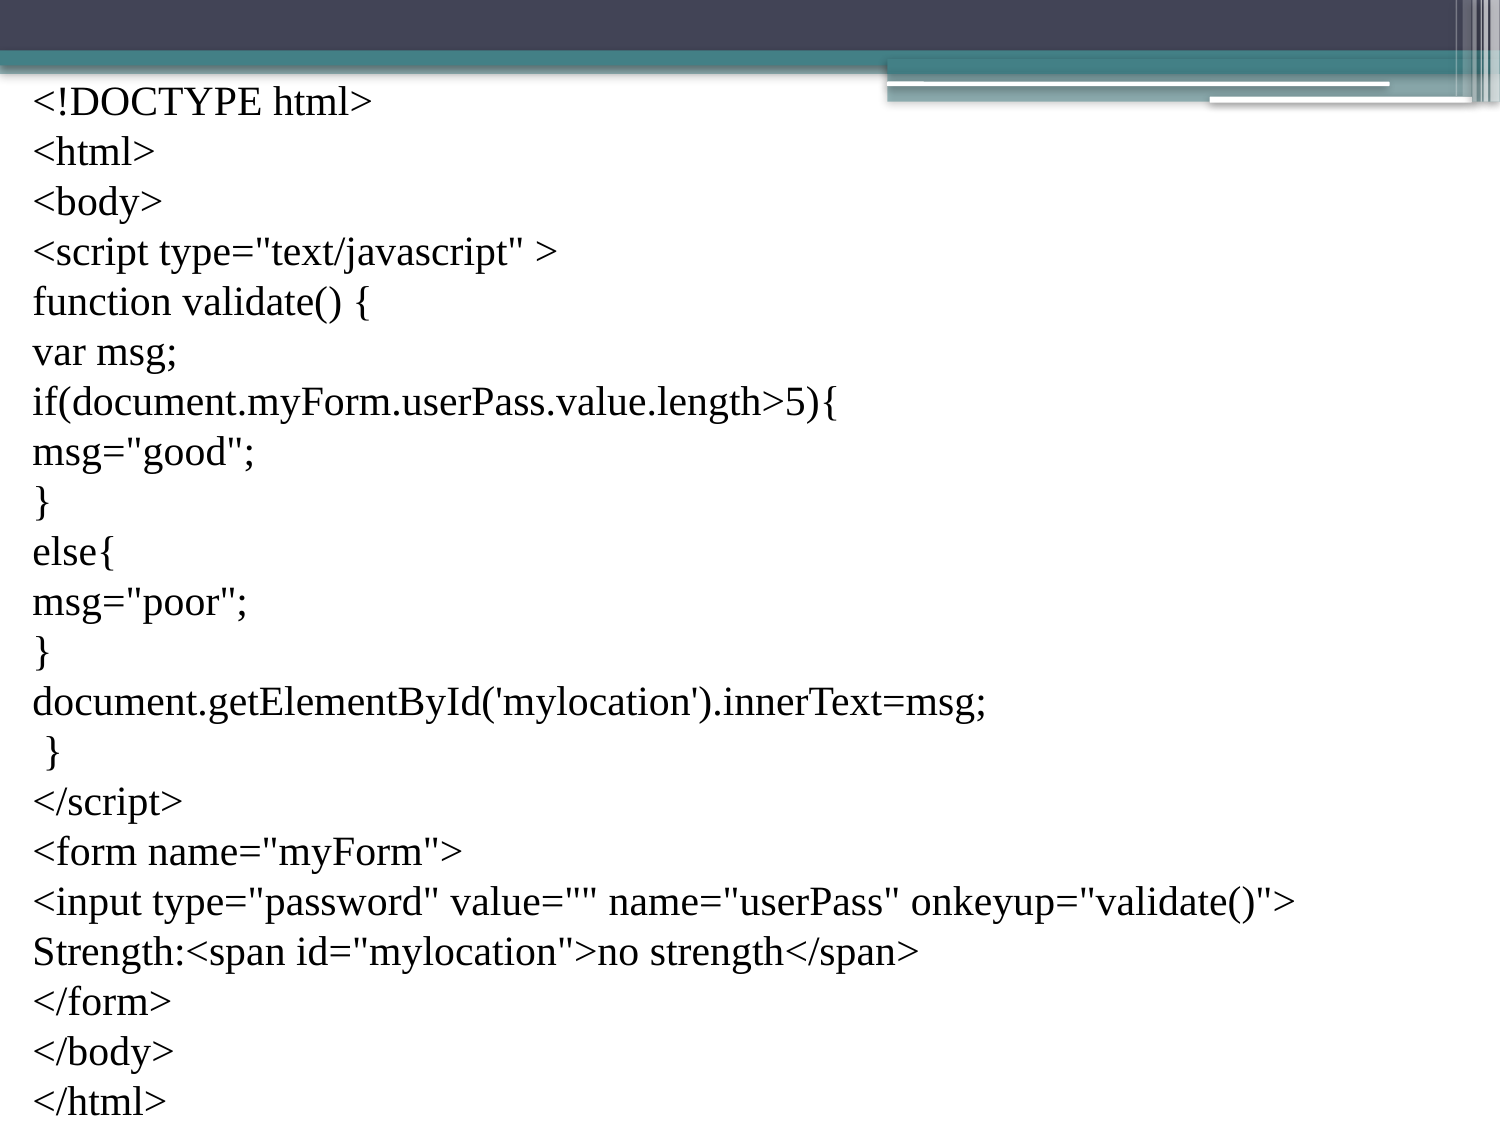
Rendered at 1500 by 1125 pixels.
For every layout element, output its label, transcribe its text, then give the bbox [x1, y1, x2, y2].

text_box <!DOCTYPE html> <html> <body> <script type="text/javascript" > function validate() { var msg; if(document.myForm.userPass.value.length>5){ msg="good"; } else{ msg="poor"; } document.getElementById('mylocation').innerText=msg; } </script> <form name="myForm"> <input type="password" value="" name="userPass" onkeyup="validate()"> Strength:<span id="mylocation">no strength</span> </form> </body> </html> [17, 66, 1400, 1125]
